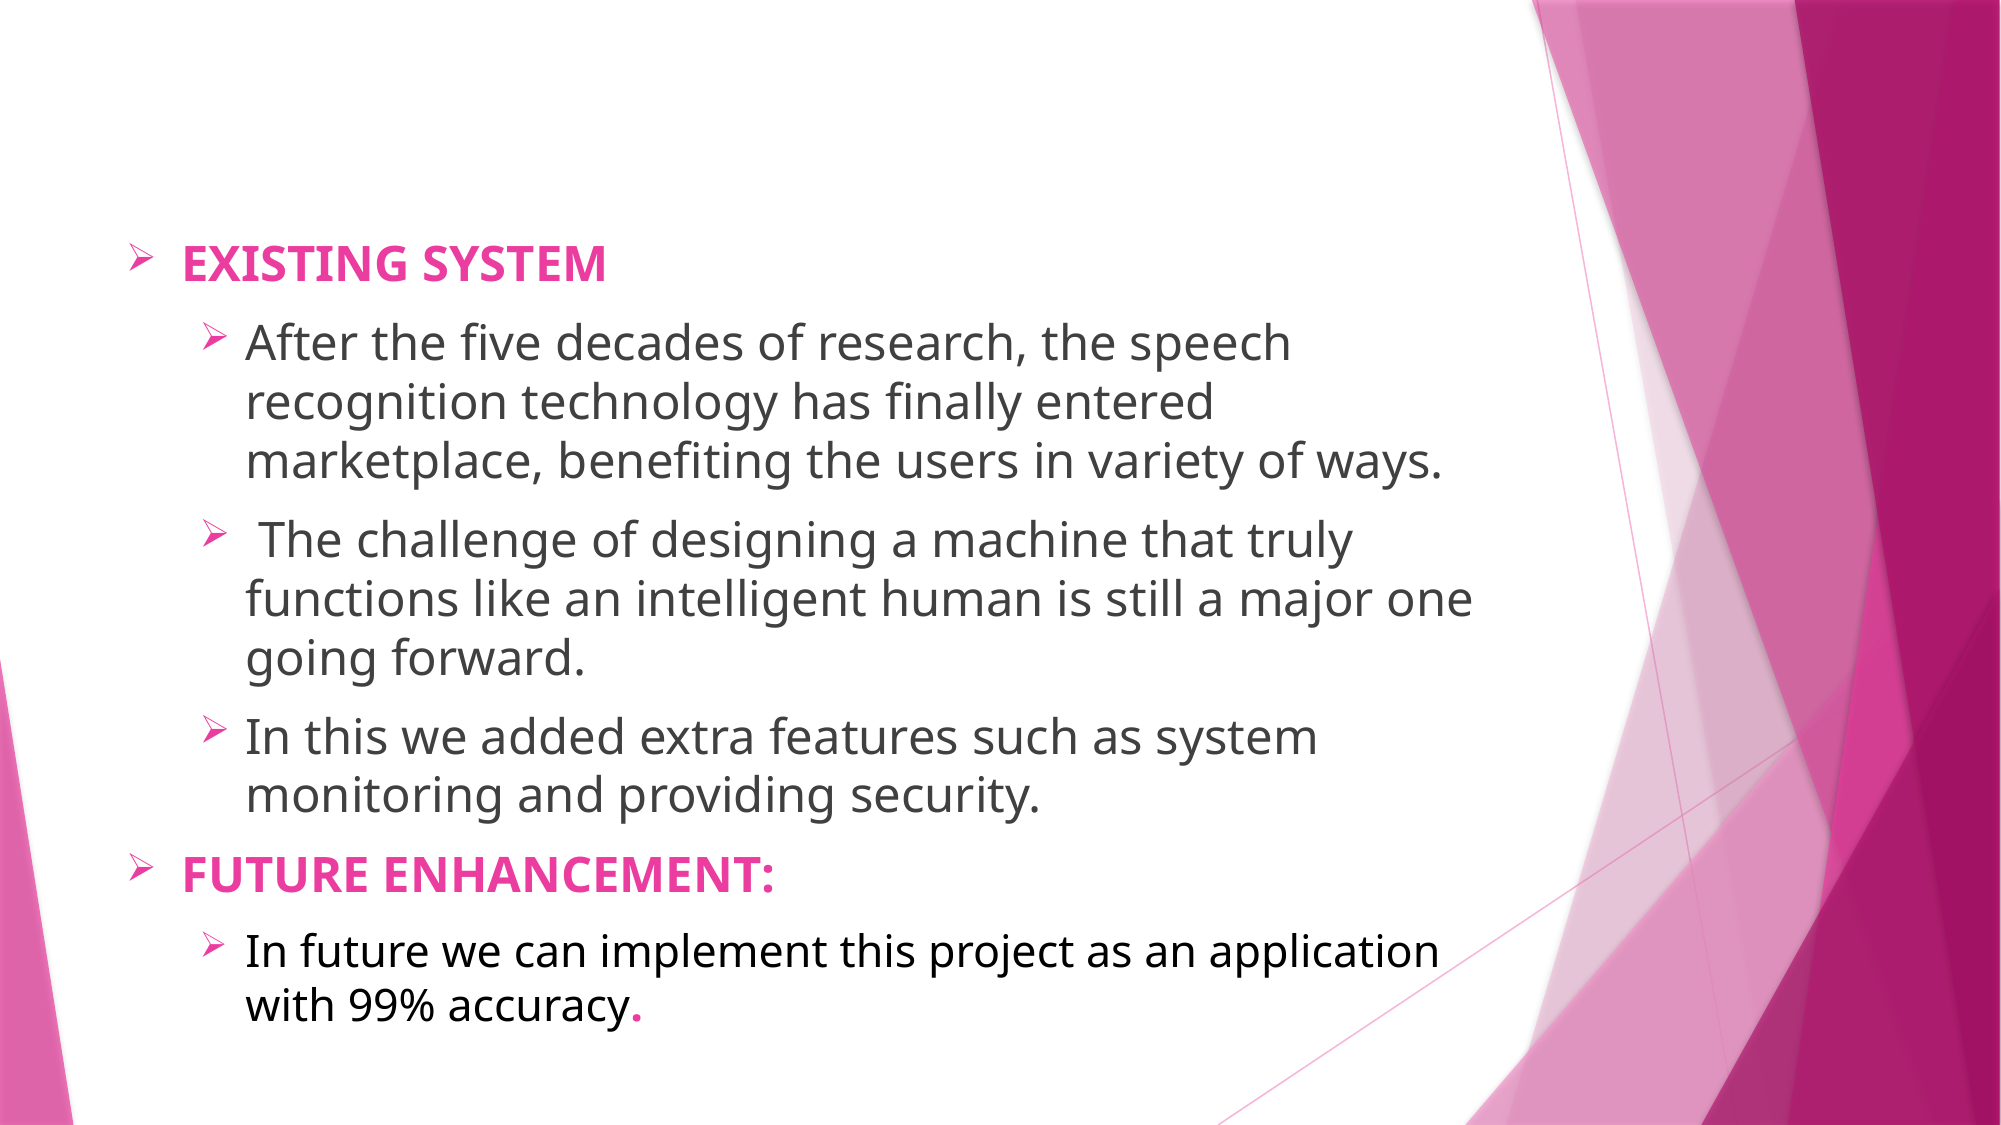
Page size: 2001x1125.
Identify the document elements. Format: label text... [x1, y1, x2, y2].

list EXISTING SYSTEM After the five decades of research, the speech recognition technology has finally entered marketplace, benefiting the users in variety of ways. The challenge of designing a machine that truly functions like an intelligent human is still a major one going forward. In this we added extra features such as system monitoring and providing security. FUTURE ENHANCEMENT: In future we can implement this project as an application with 99% accuracy. [111, 66, 1522, 1044]
